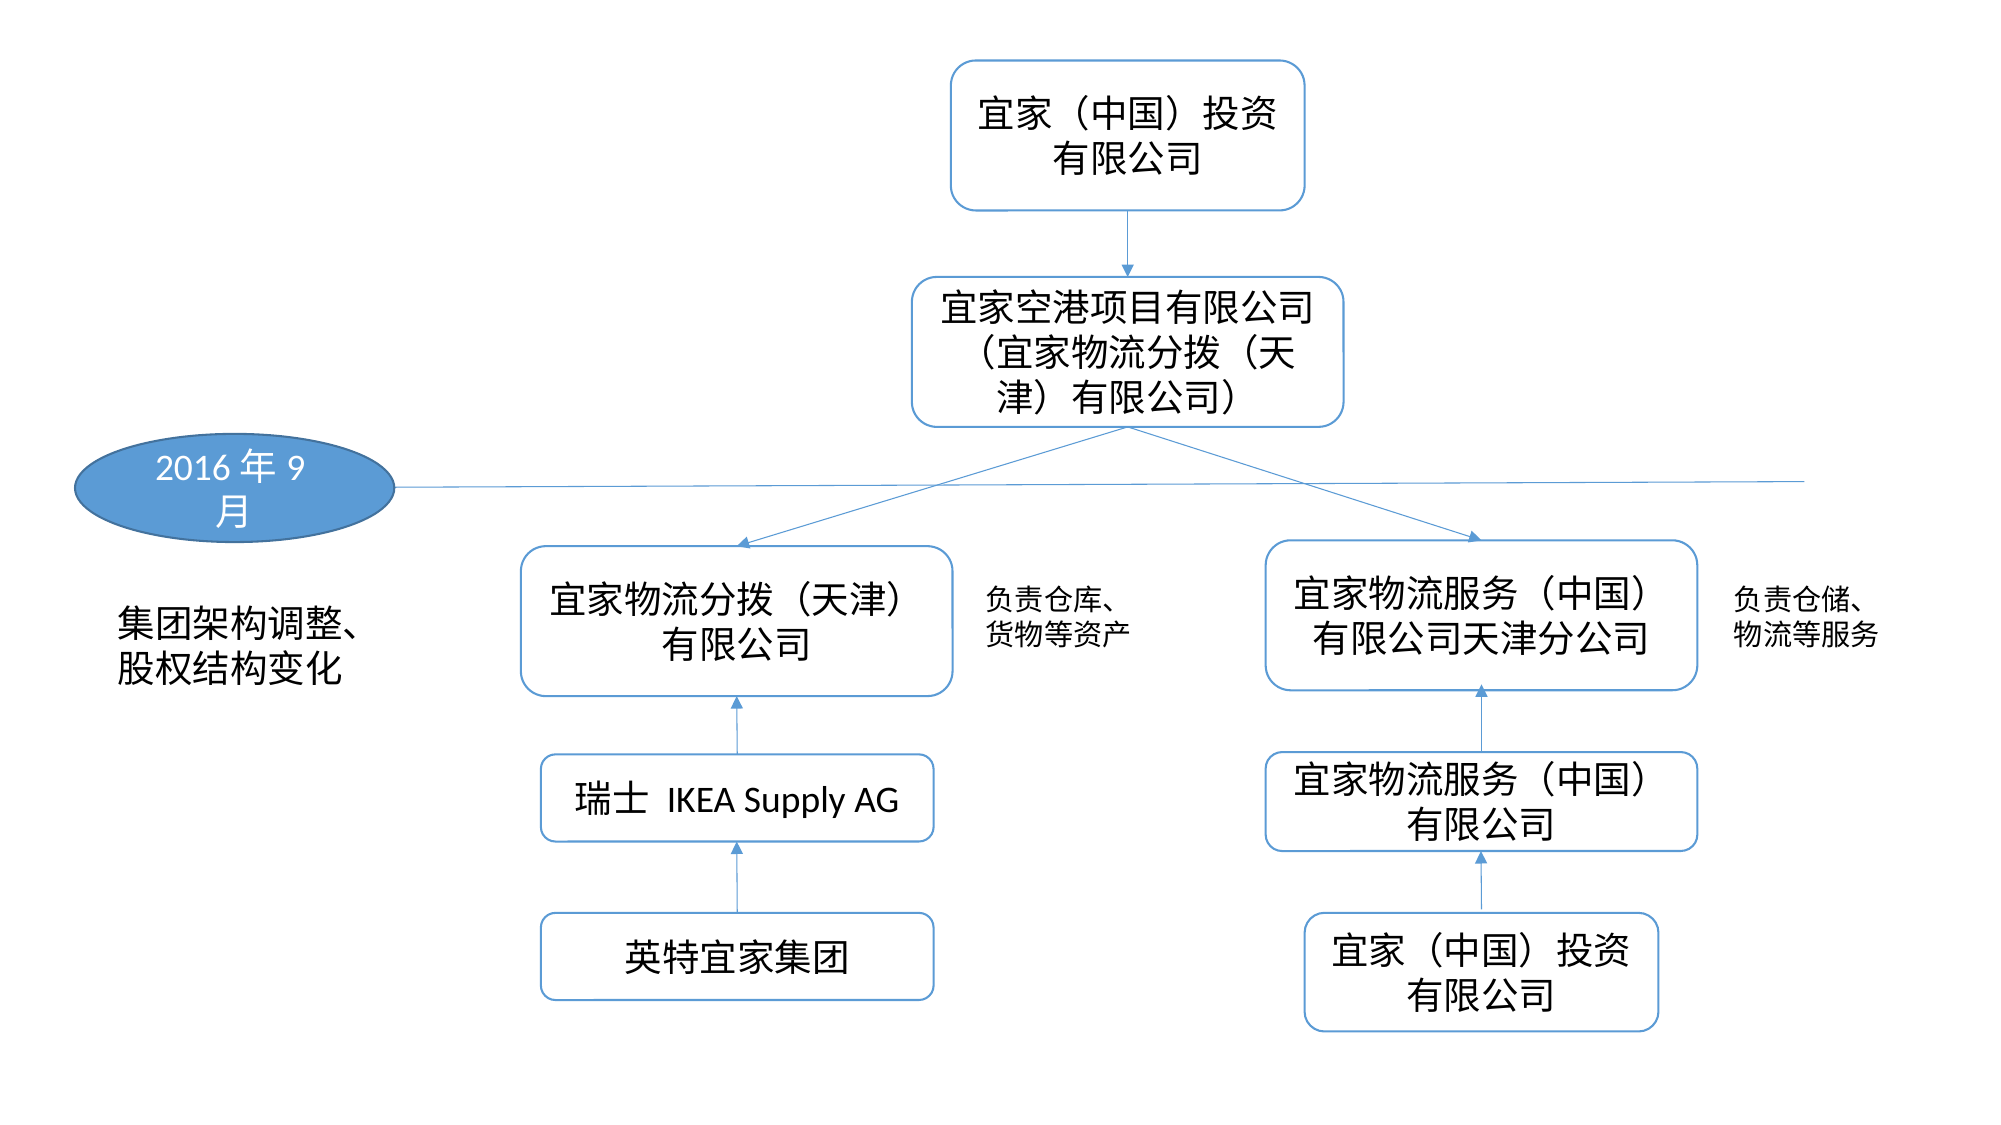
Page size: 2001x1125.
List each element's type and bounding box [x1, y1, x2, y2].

text_box [74, 60, 1913, 1032]
